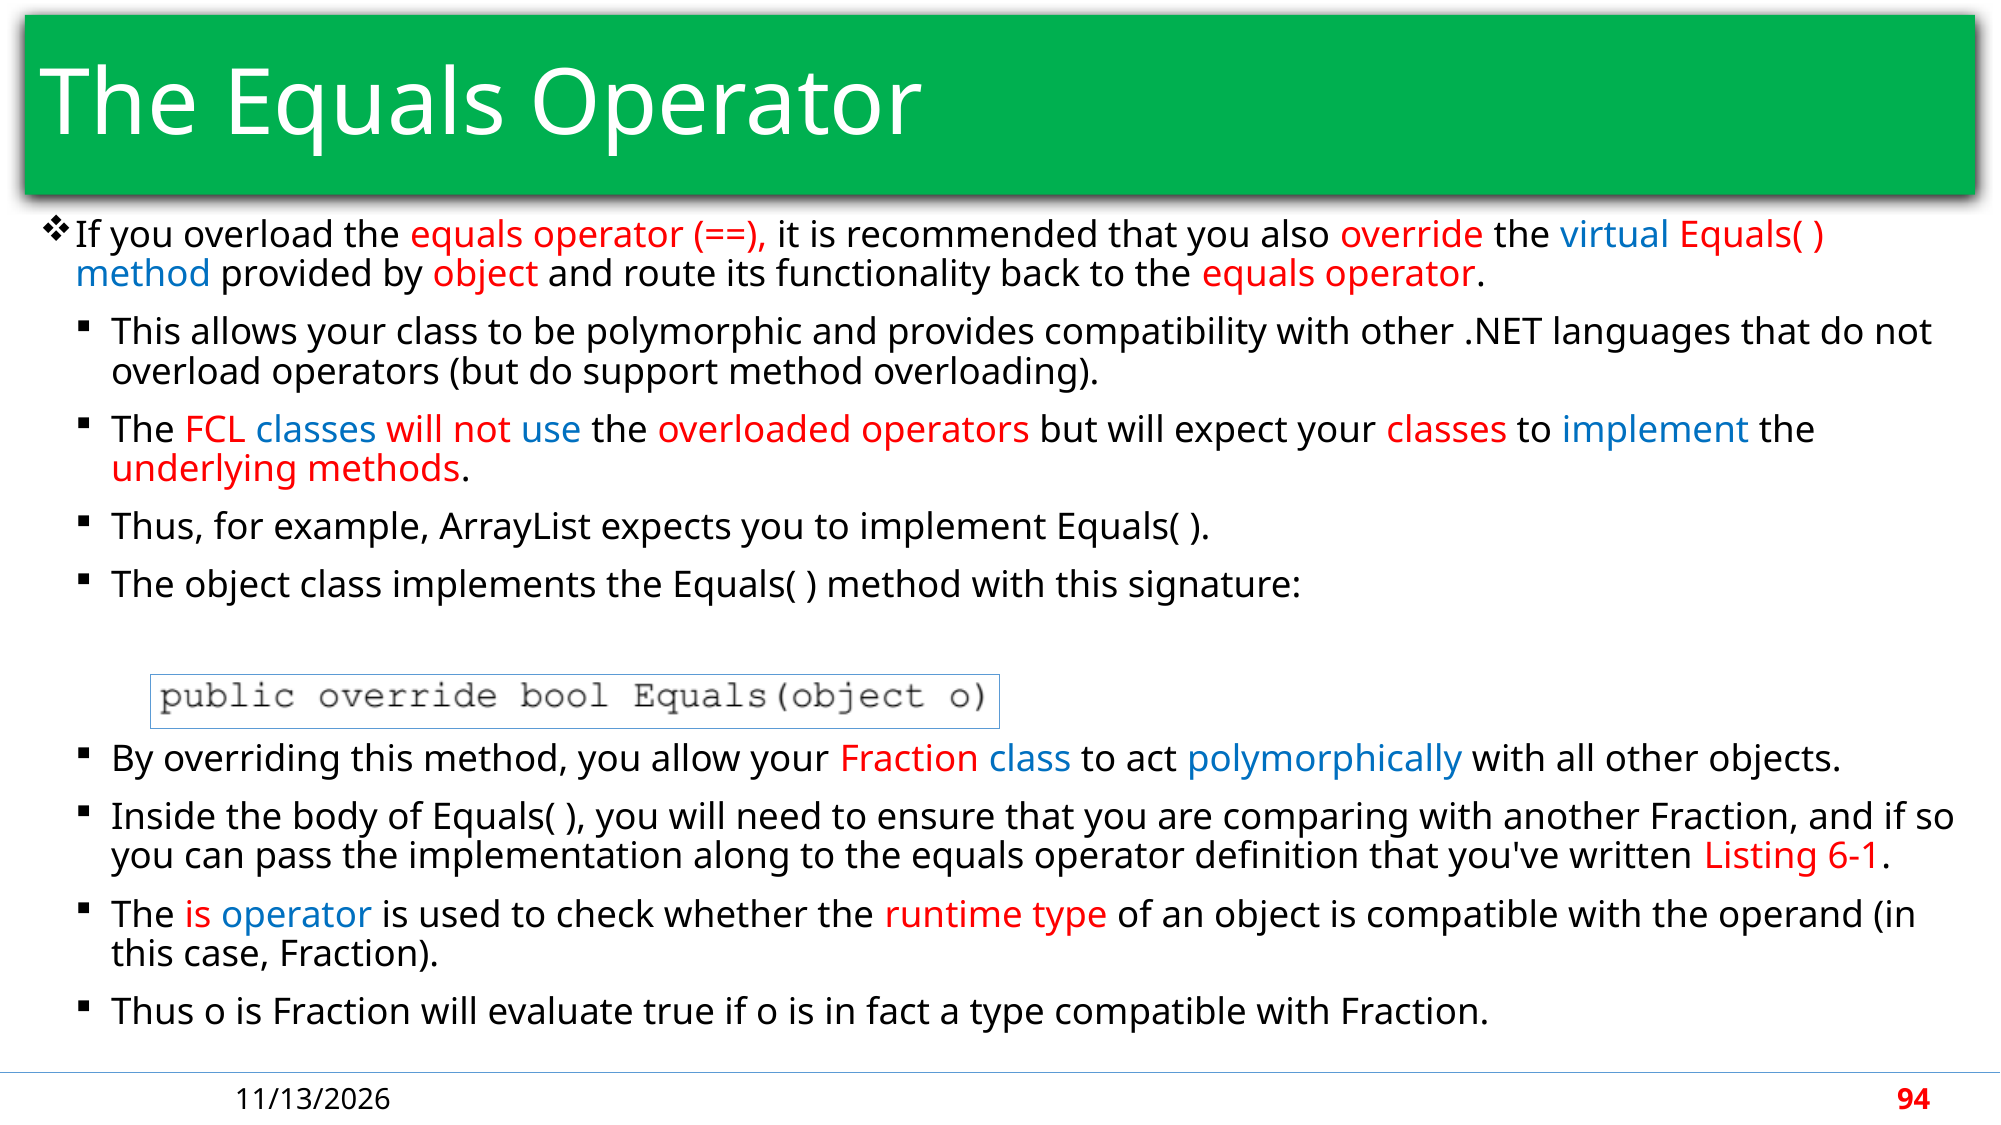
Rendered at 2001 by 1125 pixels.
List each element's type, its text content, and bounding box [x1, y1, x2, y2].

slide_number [220, 1072, 671, 1115]
title The Equals Operator [24, 14, 1975, 195]
slide_number 94 [1495, 1072, 1946, 1115]
list If you overload the equals operator (==), it is recommended that you also override the virtual Equals( ) method provided by object and route its functionality back to the equals operator. This allows your class to be polymorphic and provides compatibility with other .NET languages that do not overload operators (but do support method overloading). The FCL classes will not use the overloaded operators but will expect your classes to implement the underlying methods. Thus, for example, ArrayList expects you to implement Equals( ). The object class implements the Equals( ) method with this signature: By overriding this method, you allow your Fraction class to act polymorphically with all other objects. Inside the body of Equals( ), you will need to ensure that you are comparing with another Fraction, and if so you can pass the implementation along to the equals operator definition that you've written Listing 6-1. The is operator is used to check whether the runtime type of an object is compatible with the operand (in this case, Fraction). Thus o is Fraction will evaluate true if o is in fact a type compatible with Fraction. [24, 208, 1975, 1063]
picture [150, 673, 1000, 729]
